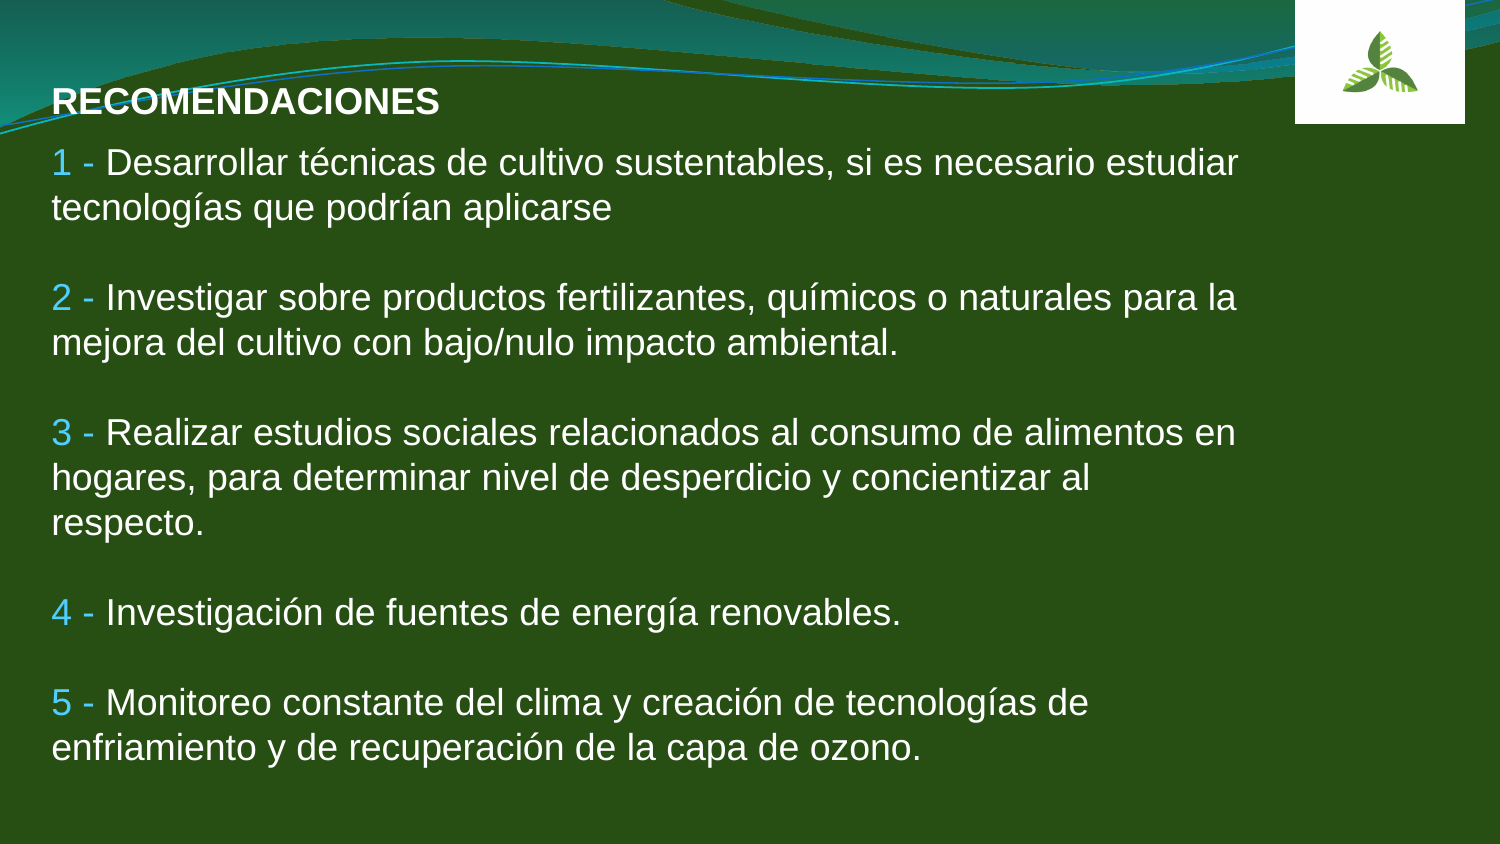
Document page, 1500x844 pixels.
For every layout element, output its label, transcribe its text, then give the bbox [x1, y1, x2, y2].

text_box 1 - Desarrollar técnicas de cultivo sustentables, si es necesario estudiar tecnologías que podrían aplicarse 2 - Investigar sobre productos fertilizantes, químicos o naturales para la mejora del cultivo con bajo/nulo impacto ambiental. 3 - Realizar estudios sociales relacionados al consumo de alimentos en hogares, para determinar nivel de desperdicio y concientizar al respecto. 4 - Investigación de fuentes de energía renovables. 5 - Monitoreo constante del clima y creación de tecnologías de enfriamiento y de recuperación de la capa de ozono. [36, 123, 1270, 829]
text_box RECOMENDACIONES [36, 61, 1112, 123]
picture [1295, 0, 1466, 124]
